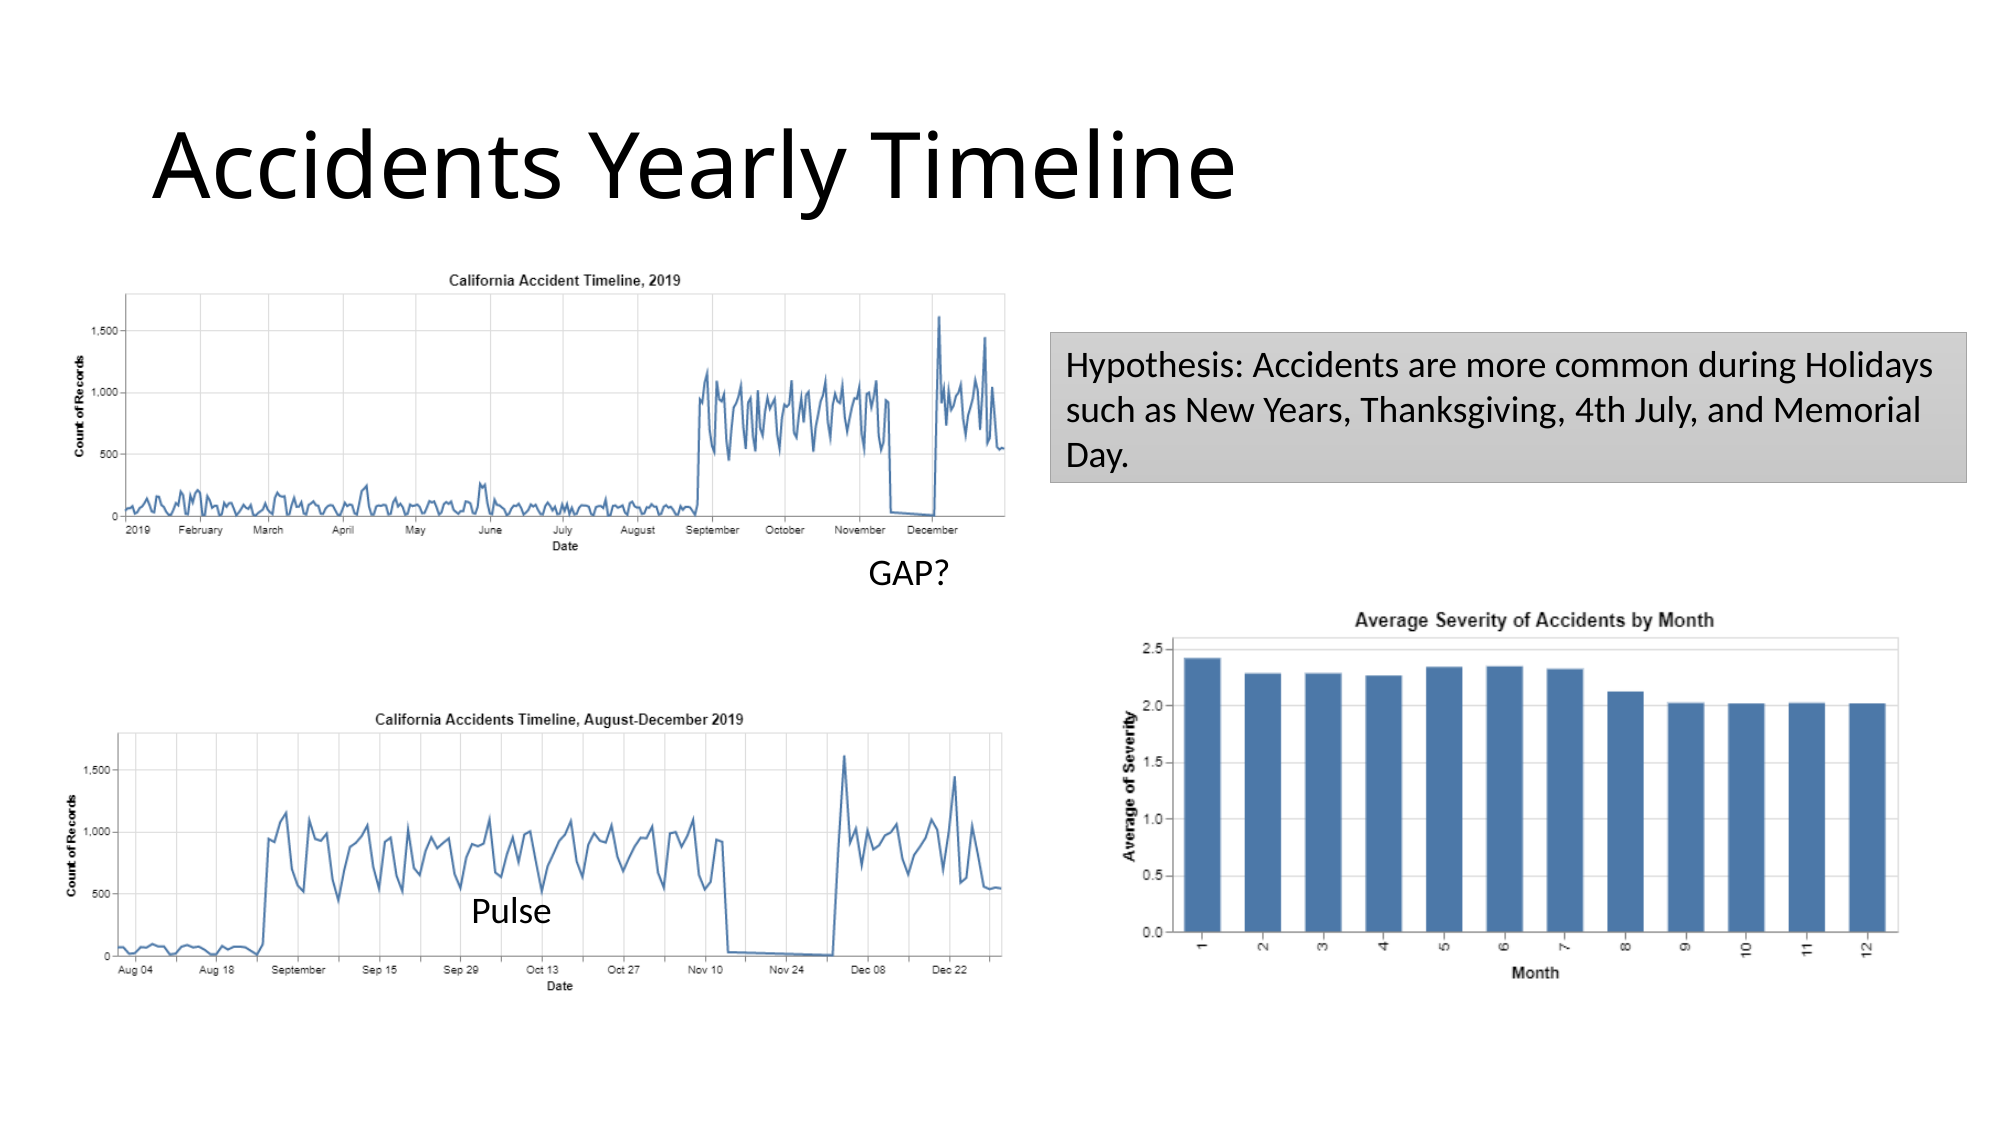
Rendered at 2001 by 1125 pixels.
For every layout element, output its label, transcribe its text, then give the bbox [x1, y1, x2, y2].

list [66, 269, 1012, 557]
title Accidents Yearly Timeline [137, 59, 1863, 278]
picture [59, 708, 1009, 997]
text_box GAP? [853, 540, 1304, 601]
text_box Hypothesis: Accidents are more common during Holidays such as New Years, Thanksgiving, 4th July, and Memorial Day. [1050, 332, 1967, 483]
picture [1113, 605, 1905, 989]
